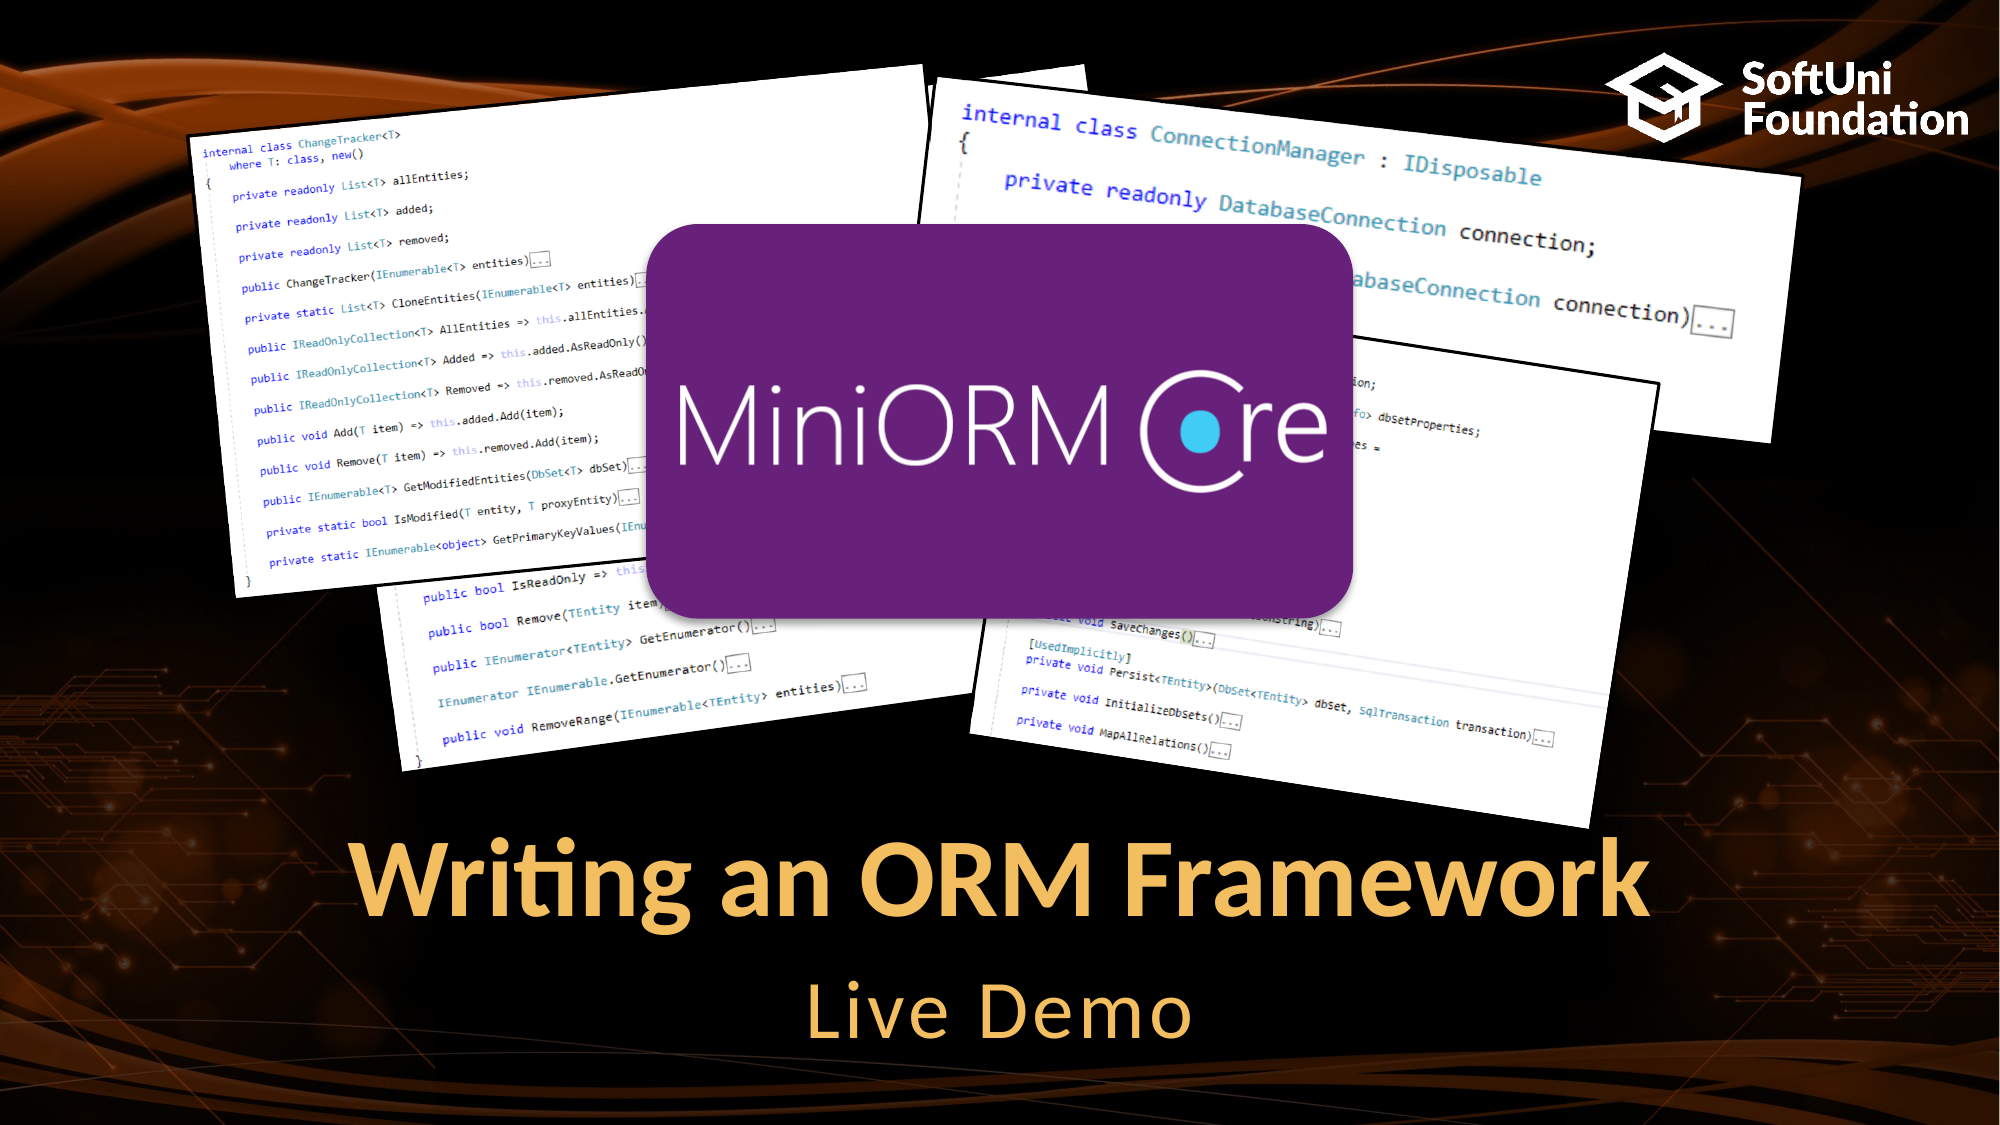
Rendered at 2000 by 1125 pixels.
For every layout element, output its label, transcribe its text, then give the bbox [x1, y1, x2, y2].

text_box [210, 99, 1790, 784]
title Writing an ORM Framework [149, 812, 1850, 944]
picture [0, 0, 2000, 1125]
list Live Demo [149, 944, 1850, 1062]
